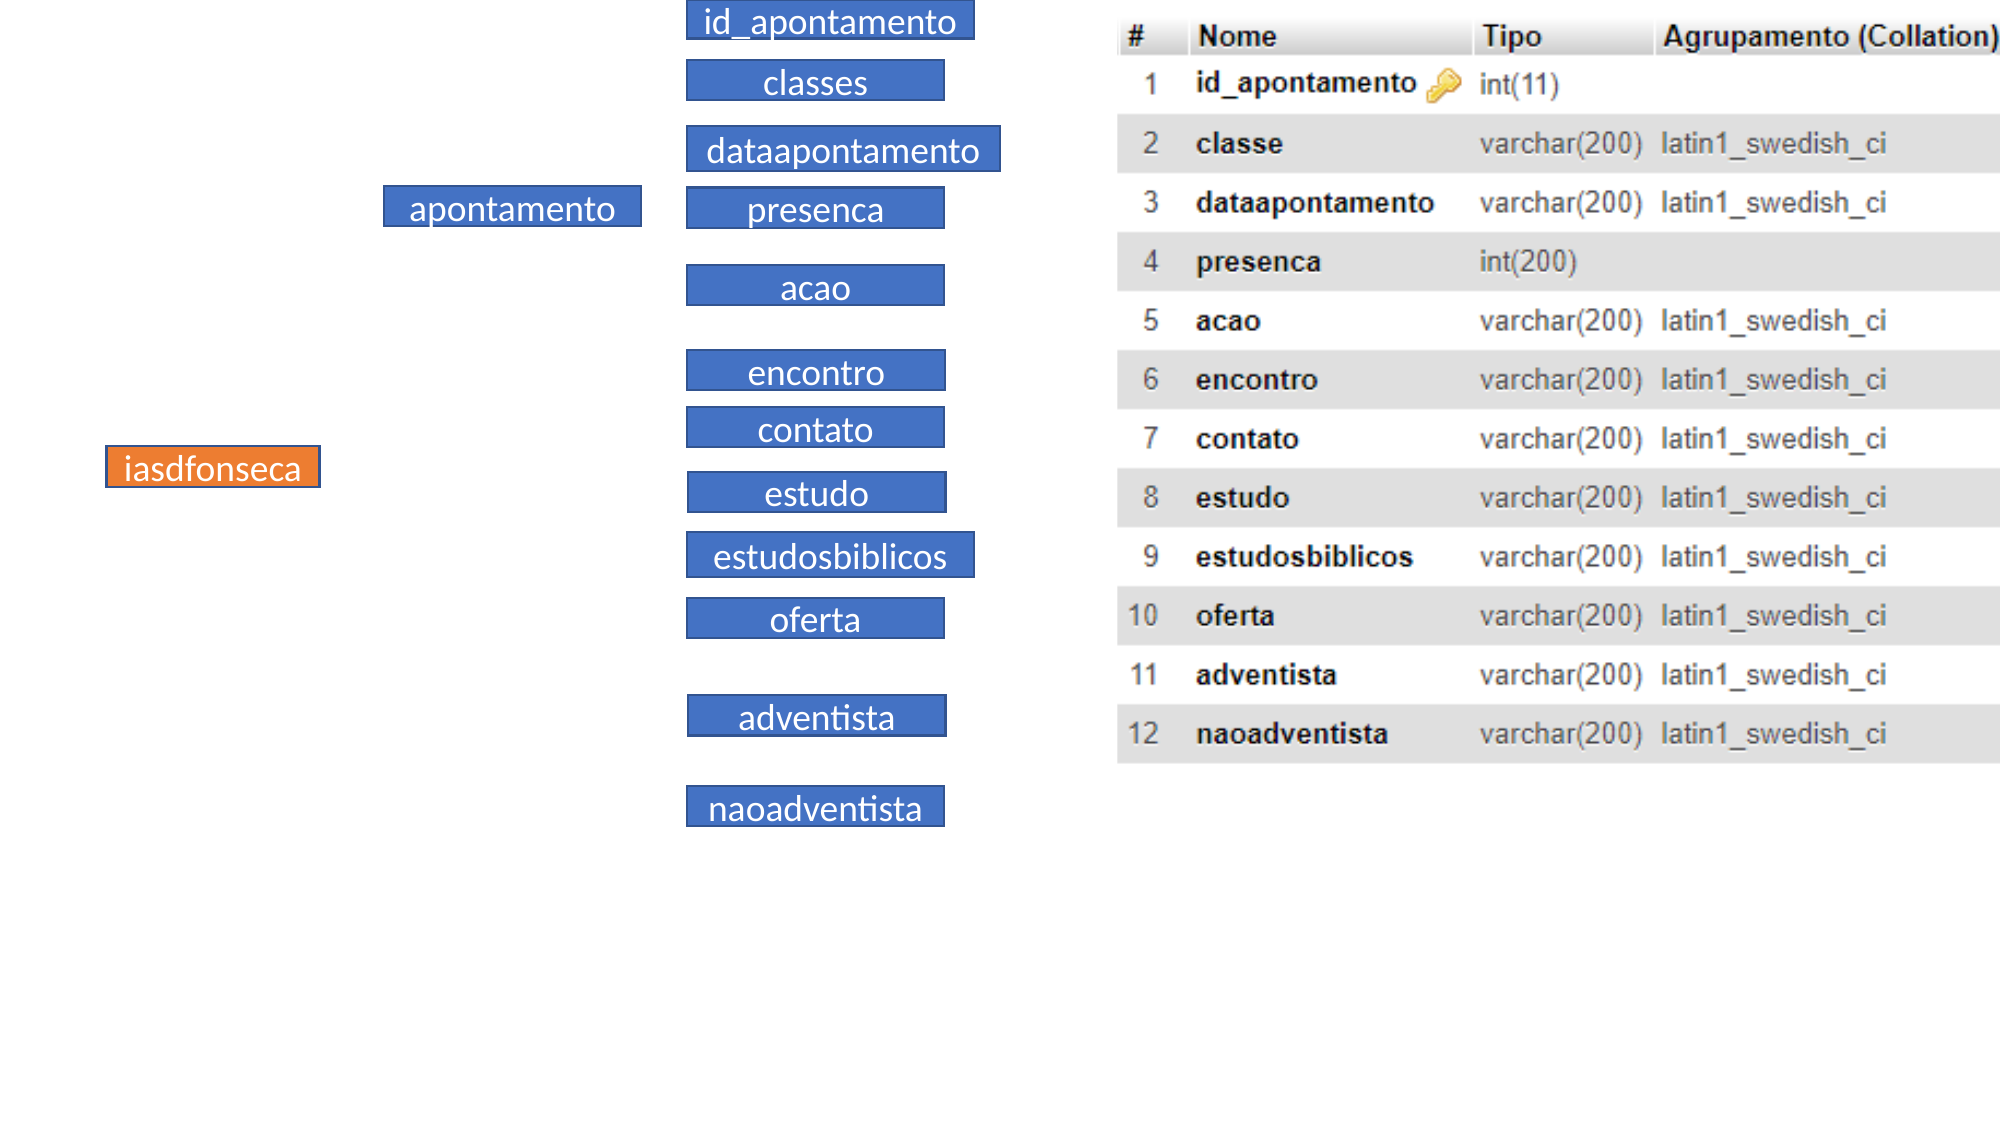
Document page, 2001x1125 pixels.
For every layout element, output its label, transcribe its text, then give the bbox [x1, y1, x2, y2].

text_box iasdfonseca [105, 445, 321, 488]
text_box apontamento [383, 185, 642, 227]
text_box oferta [686, 597, 945, 639]
text_box presenca [686, 186, 945, 229]
text_box acao [686, 264, 945, 306]
text_box estudosbiblicos [686, 531, 975, 578]
picture [1117, 0, 2000, 768]
text_box encontro [686, 349, 946, 391]
text_box id_apontamento [686, 0, 975, 40]
text_box dataapontamento [686, 125, 1001, 172]
text_box contato [686, 406, 945, 448]
text_box estudo [687, 471, 947, 513]
text_box adventista [687, 694, 947, 737]
text_box naoadventista [686, 785, 945, 827]
text_box classes [686, 59, 945, 101]
